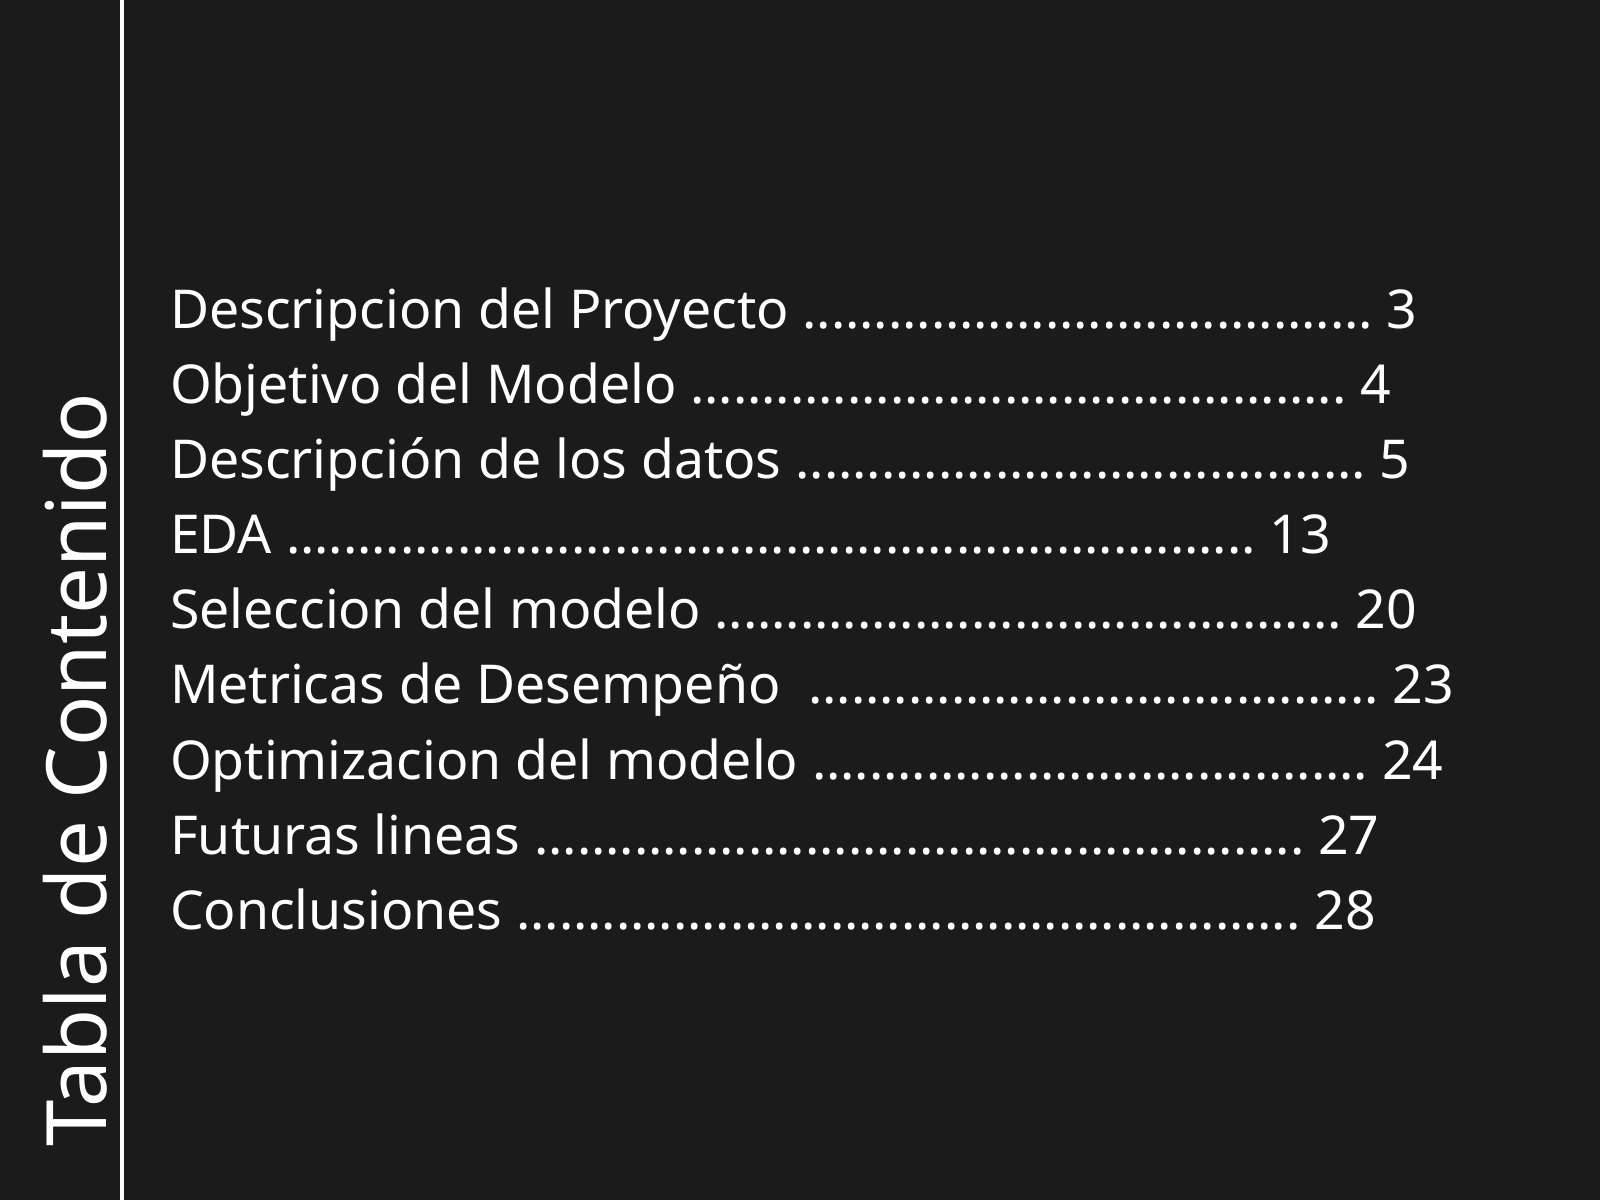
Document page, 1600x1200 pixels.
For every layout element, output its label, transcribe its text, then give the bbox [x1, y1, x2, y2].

text_box Descripcion del Proyecto ........................................ 3 Objetivo del Modelo .............................................. 4 Descripción de los datos ........................................ 5 EDA .................................................................... 13 Seleccion del modelo ............................................ 20 Metricas de Desempeño ........................................ 23 Optimizacion del modelo ....................................... 24 Futuras lineas ...................................................... 27 Conclusiones ....................................................... 28 [170, 264, 1480, 941]
text_box [120, 0, 124, 1200]
text_box Tabla de Contenido [23, 217, 120, 1147]
